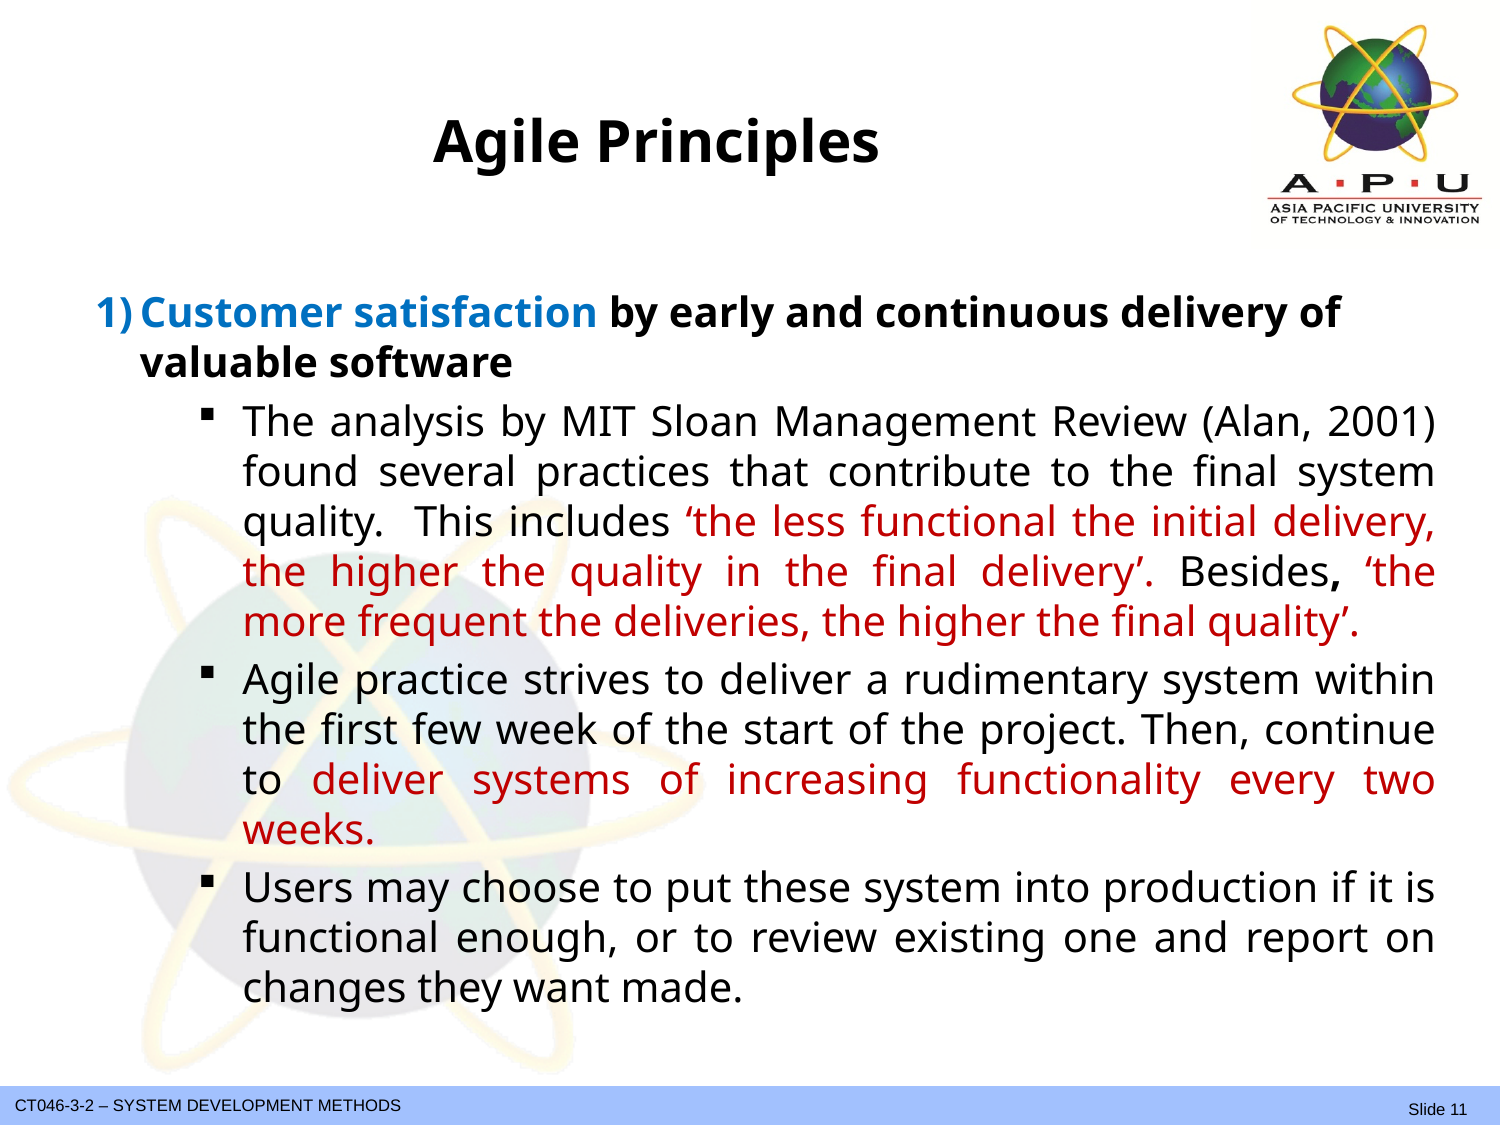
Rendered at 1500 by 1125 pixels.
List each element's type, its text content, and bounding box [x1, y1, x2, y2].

title Agile Principles [79, 44, 1236, 233]
list Customer satisfaction by early and continuous delivery of valuable software The analysis by MIT Sloan Management Review (Alan, 2001) found several practices that contribute to the final system quality. This includes ‘the less functional the initial delivery, the higher the quality in the final delivery’. Besides, ‘the more frequent the deliveries, the higher the final quality’. Agile practice strives to deliver a rudimentary system within the first few week of the start of the project. Then, continue to deliver systems of increasing functionality every two weeks. Users may choose to put these system into production if it is functional enough, or to review existing one and report on changes they want made. [79, 278, 1452, 1081]
picture [1251, 0, 1500, 249]
